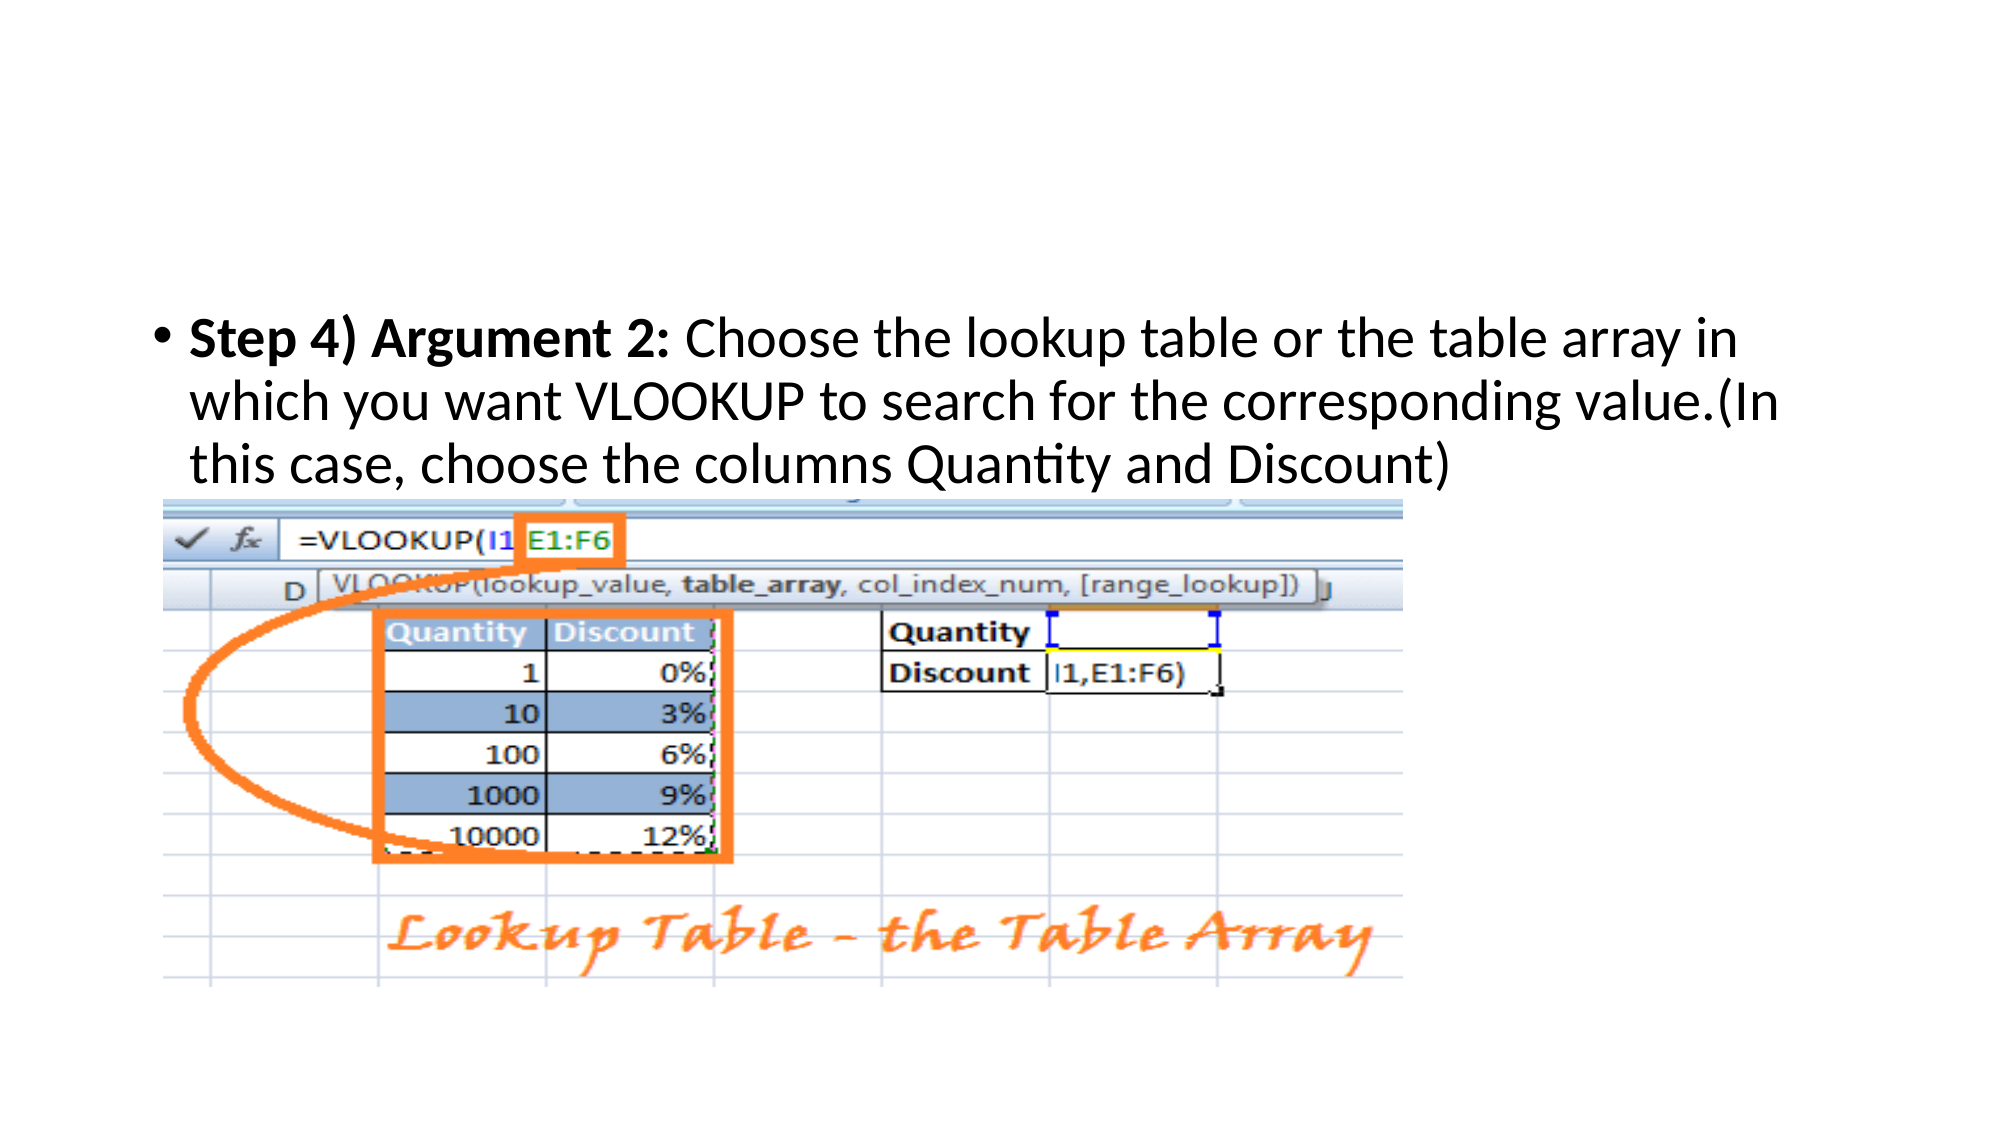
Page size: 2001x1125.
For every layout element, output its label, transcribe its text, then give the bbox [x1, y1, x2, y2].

picture [163, 499, 1403, 987]
list Step 4) Argument 2: Choose the lookup table or the table array in which you want VLOOKUP to search for the corresponding value.(In this case, choose the columns Quantity and Discount) [137, 299, 1863, 1014]
